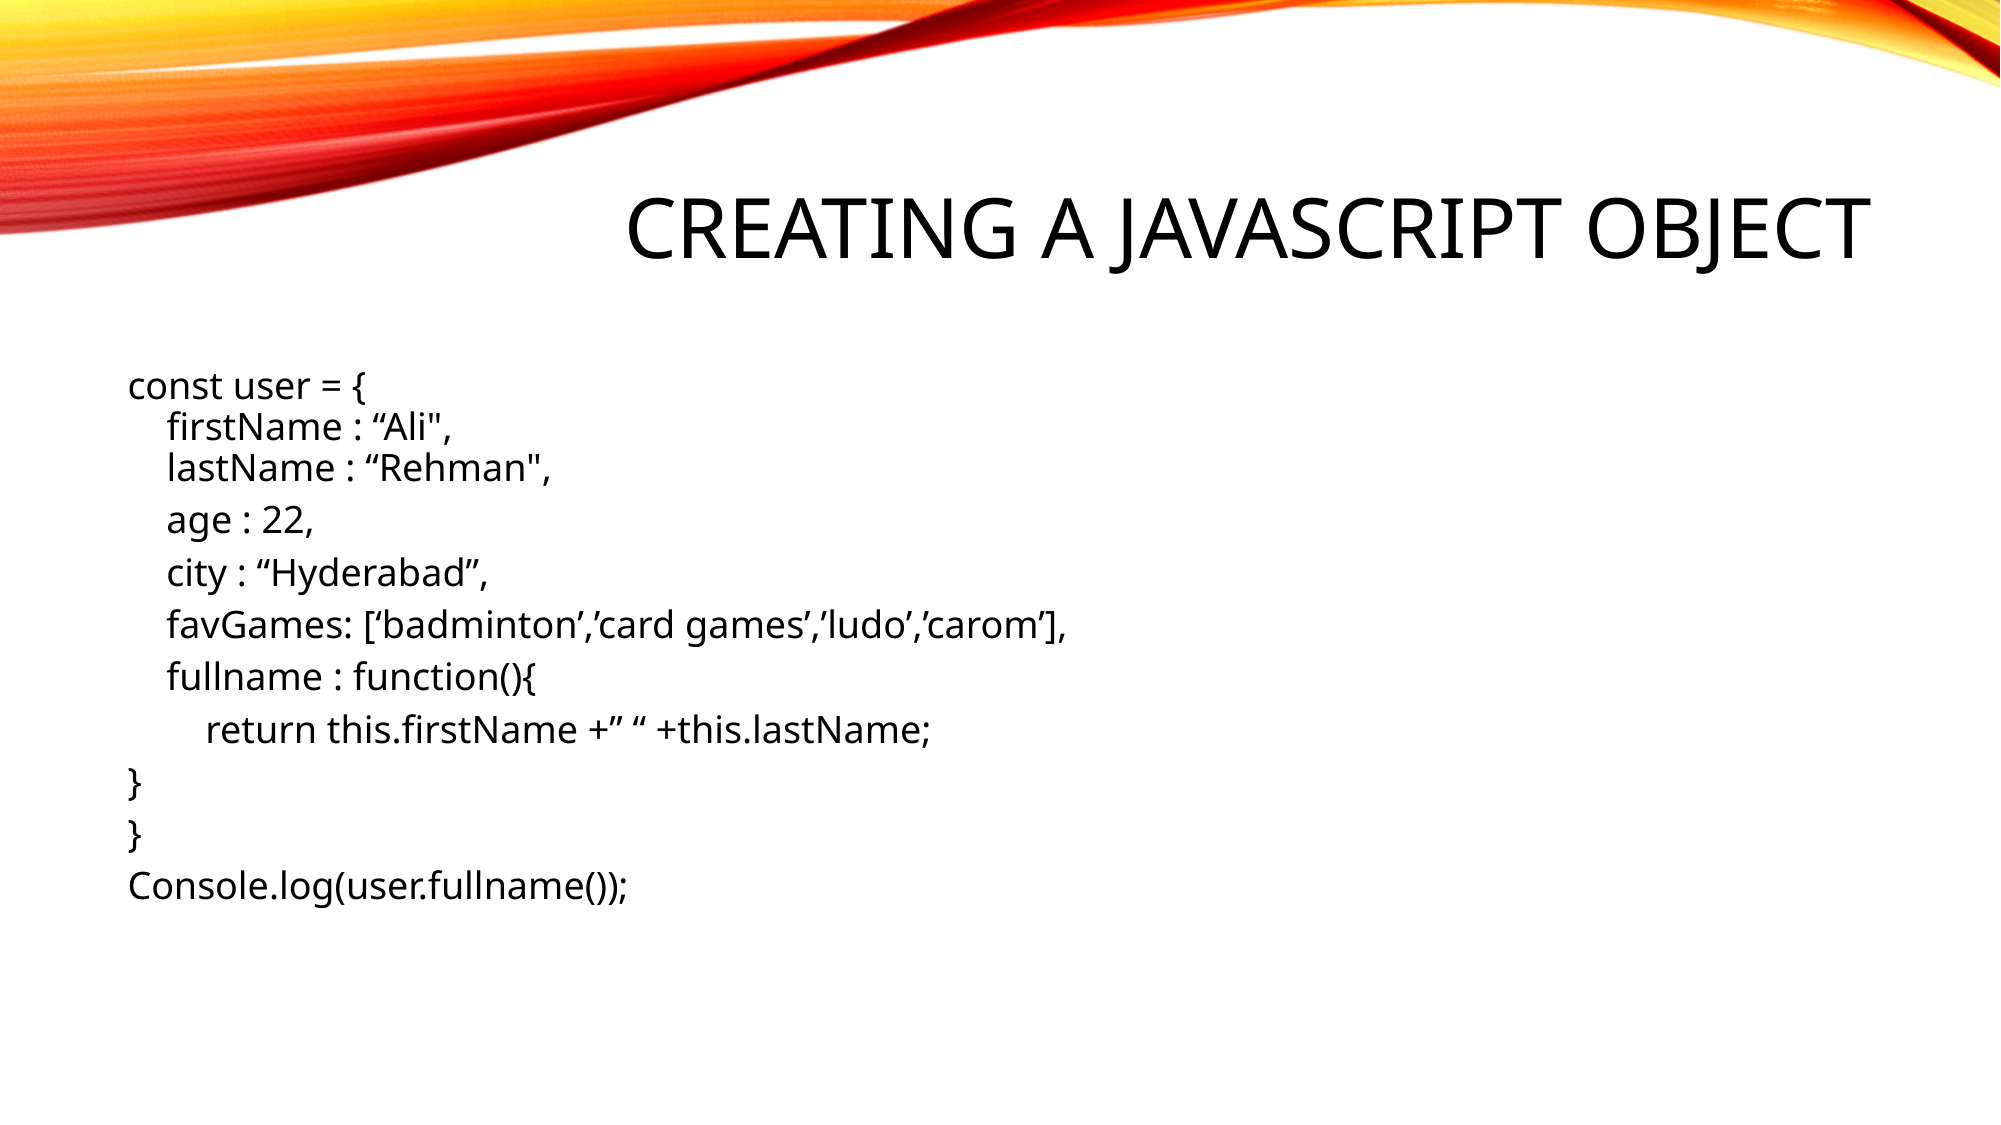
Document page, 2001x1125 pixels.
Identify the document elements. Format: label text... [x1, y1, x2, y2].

picture [0, 0, 2000, 237]
list const user = { firstName : “Ali", lastName : “Rehman", age : 22, city : “Hyderabad”, favGames: [‘badminton’,’card games’,’ludo’,’carom’], fullname : function(){ return this.firstName +” “ +this.lastName; } } Console.log(user.fullname()); [112, 360, 1888, 1021]
title Creating a JavaScript Object [474, 125, 1888, 338]
